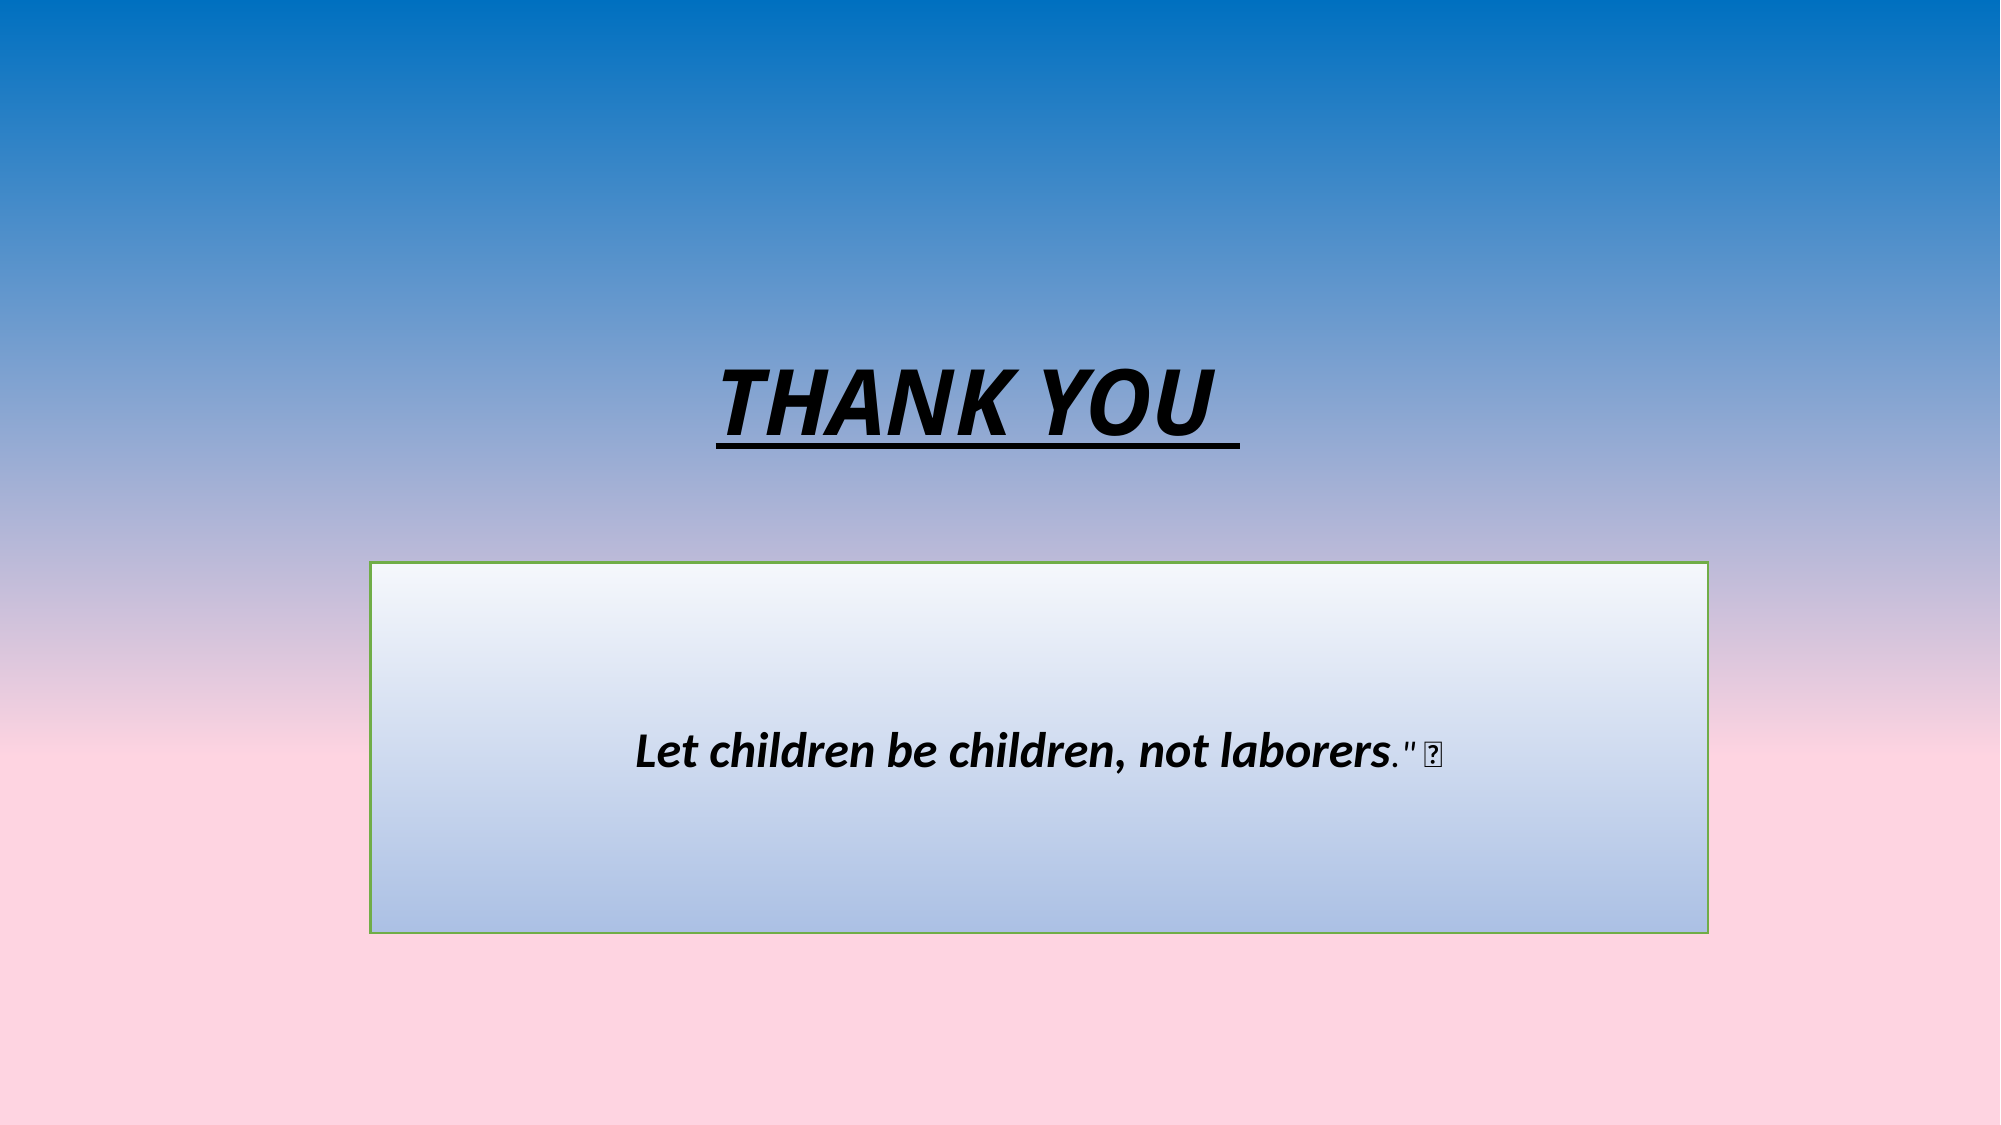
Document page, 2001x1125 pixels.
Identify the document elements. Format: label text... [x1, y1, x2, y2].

text_box Let children be children, not laborers." ✨ [369, 561, 1709, 934]
title THANK YOU [347, 174, 1609, 638]
